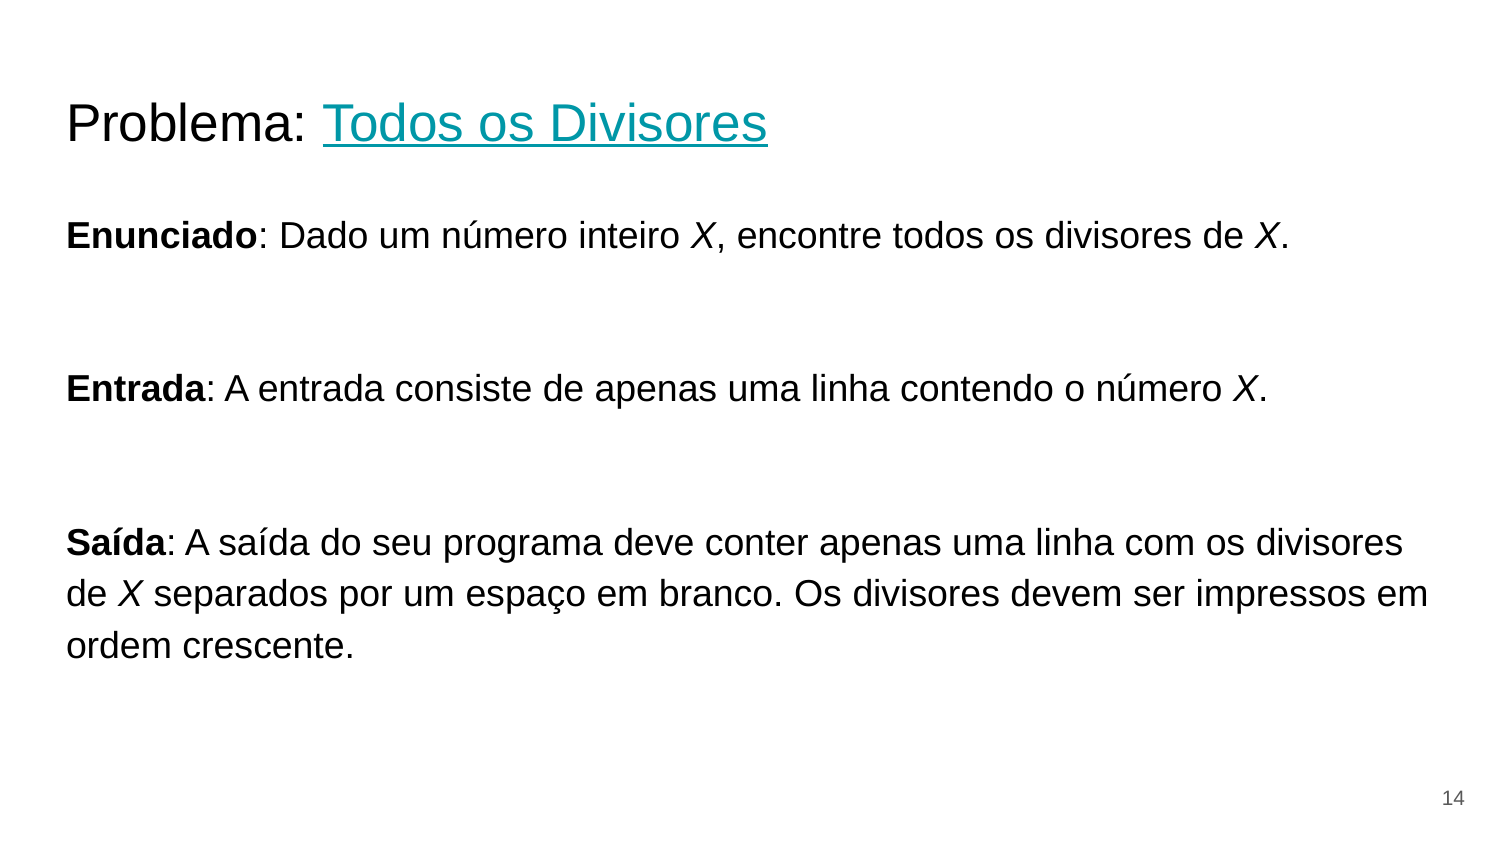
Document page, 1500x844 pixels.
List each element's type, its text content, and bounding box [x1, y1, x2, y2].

list Enunciado: Dado um número inteiro X, encontre todos os divisores de X. Entrada: A entrada consiste de apenas uma linha contendo o número X. Saída: A saída do seu programa deve conter apenas uma linha com os divisores de X separados por um espaço em branco. Os divisores devem ser impressos em ordem crescente. [51, 189, 1449, 750]
slide_number ‹#› [1389, 764, 1480, 830]
title Problema: Todos os Divisores [51, 72, 1449, 167]
